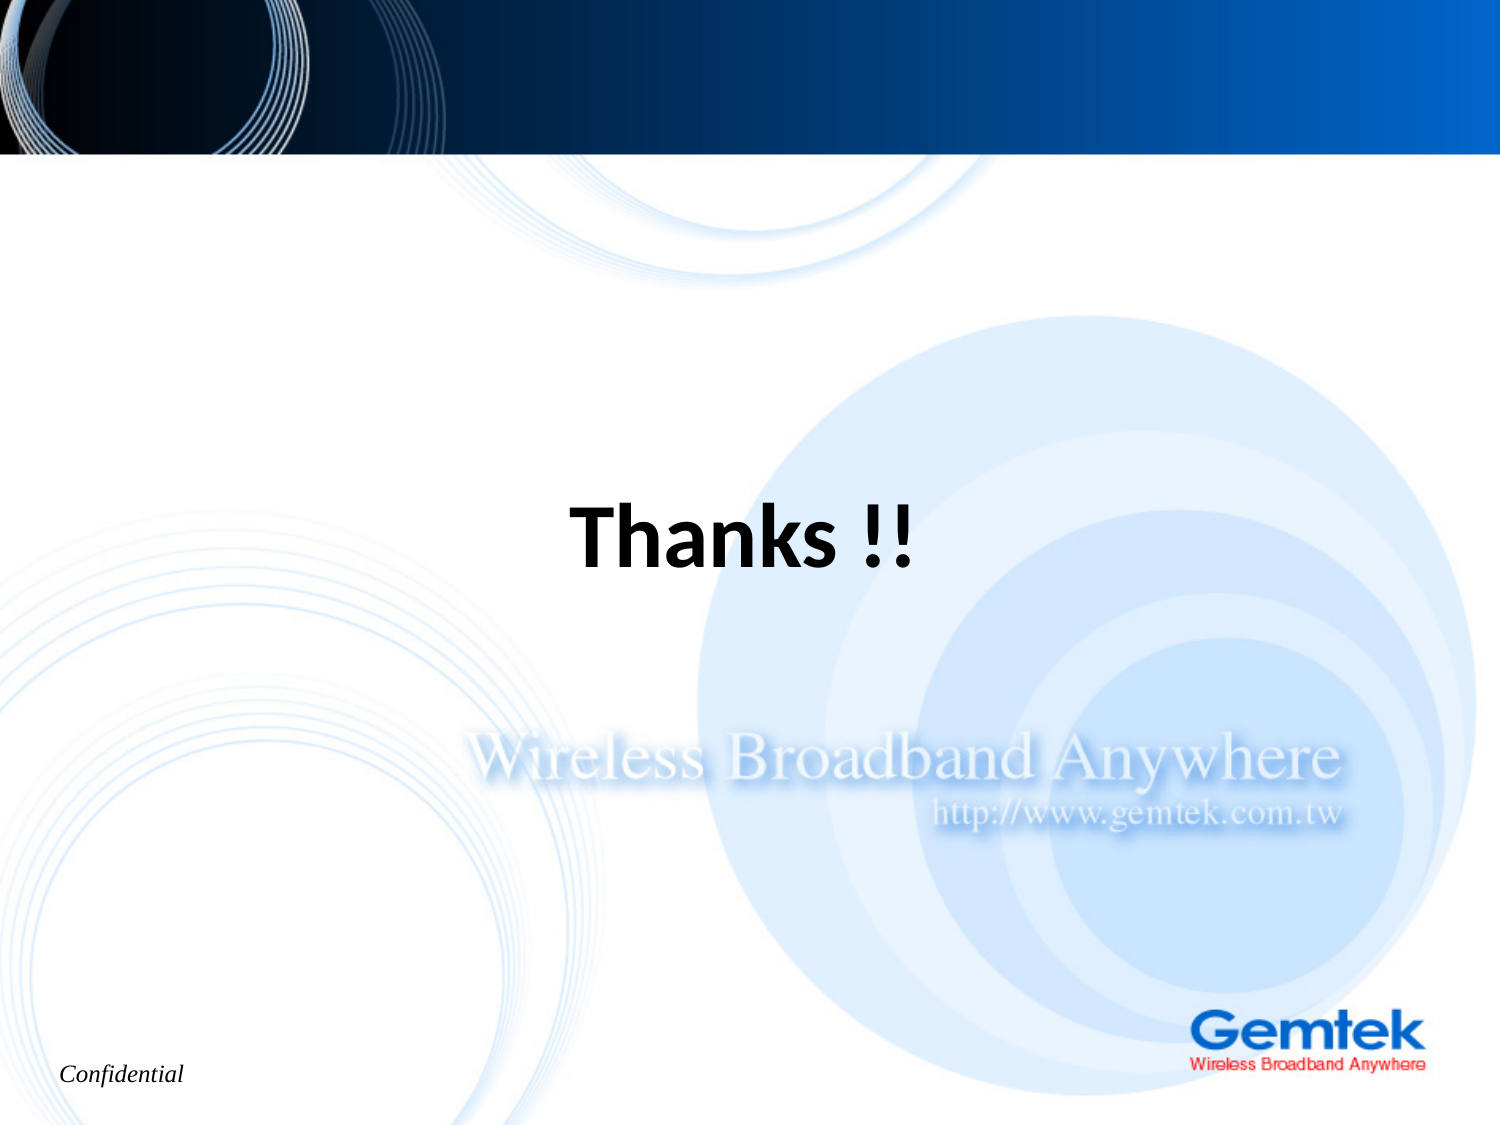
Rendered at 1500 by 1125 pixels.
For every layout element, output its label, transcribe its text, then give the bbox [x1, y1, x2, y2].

list Thanks !! [93, 468, 1395, 610]
picture [0, 0, 1500, 1125]
